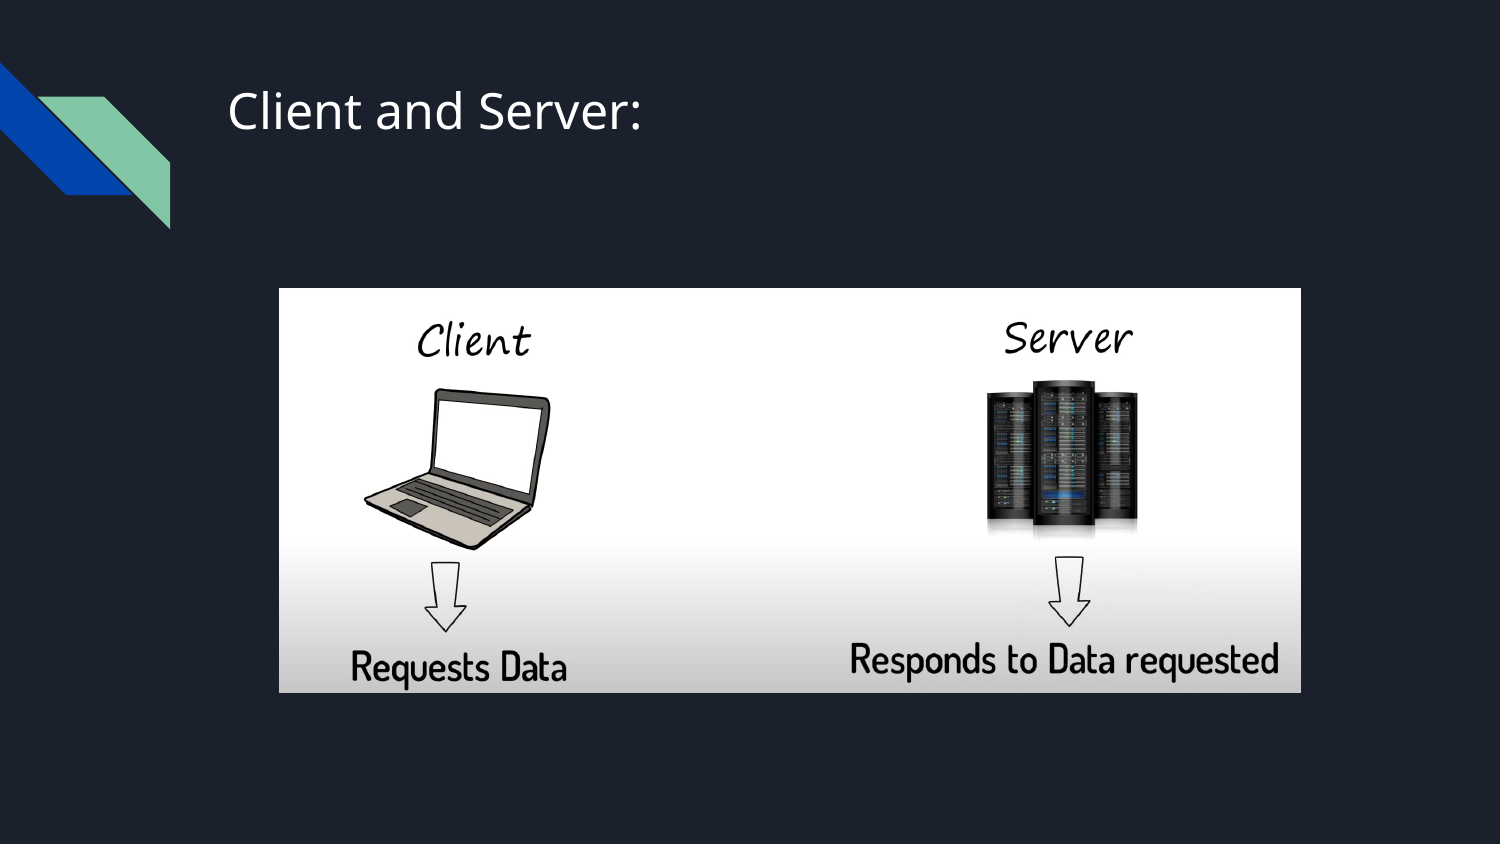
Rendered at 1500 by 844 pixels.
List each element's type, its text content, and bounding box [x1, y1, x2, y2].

picture [279, 288, 1302, 693]
title Client and Server: [212, 64, 1368, 215]
